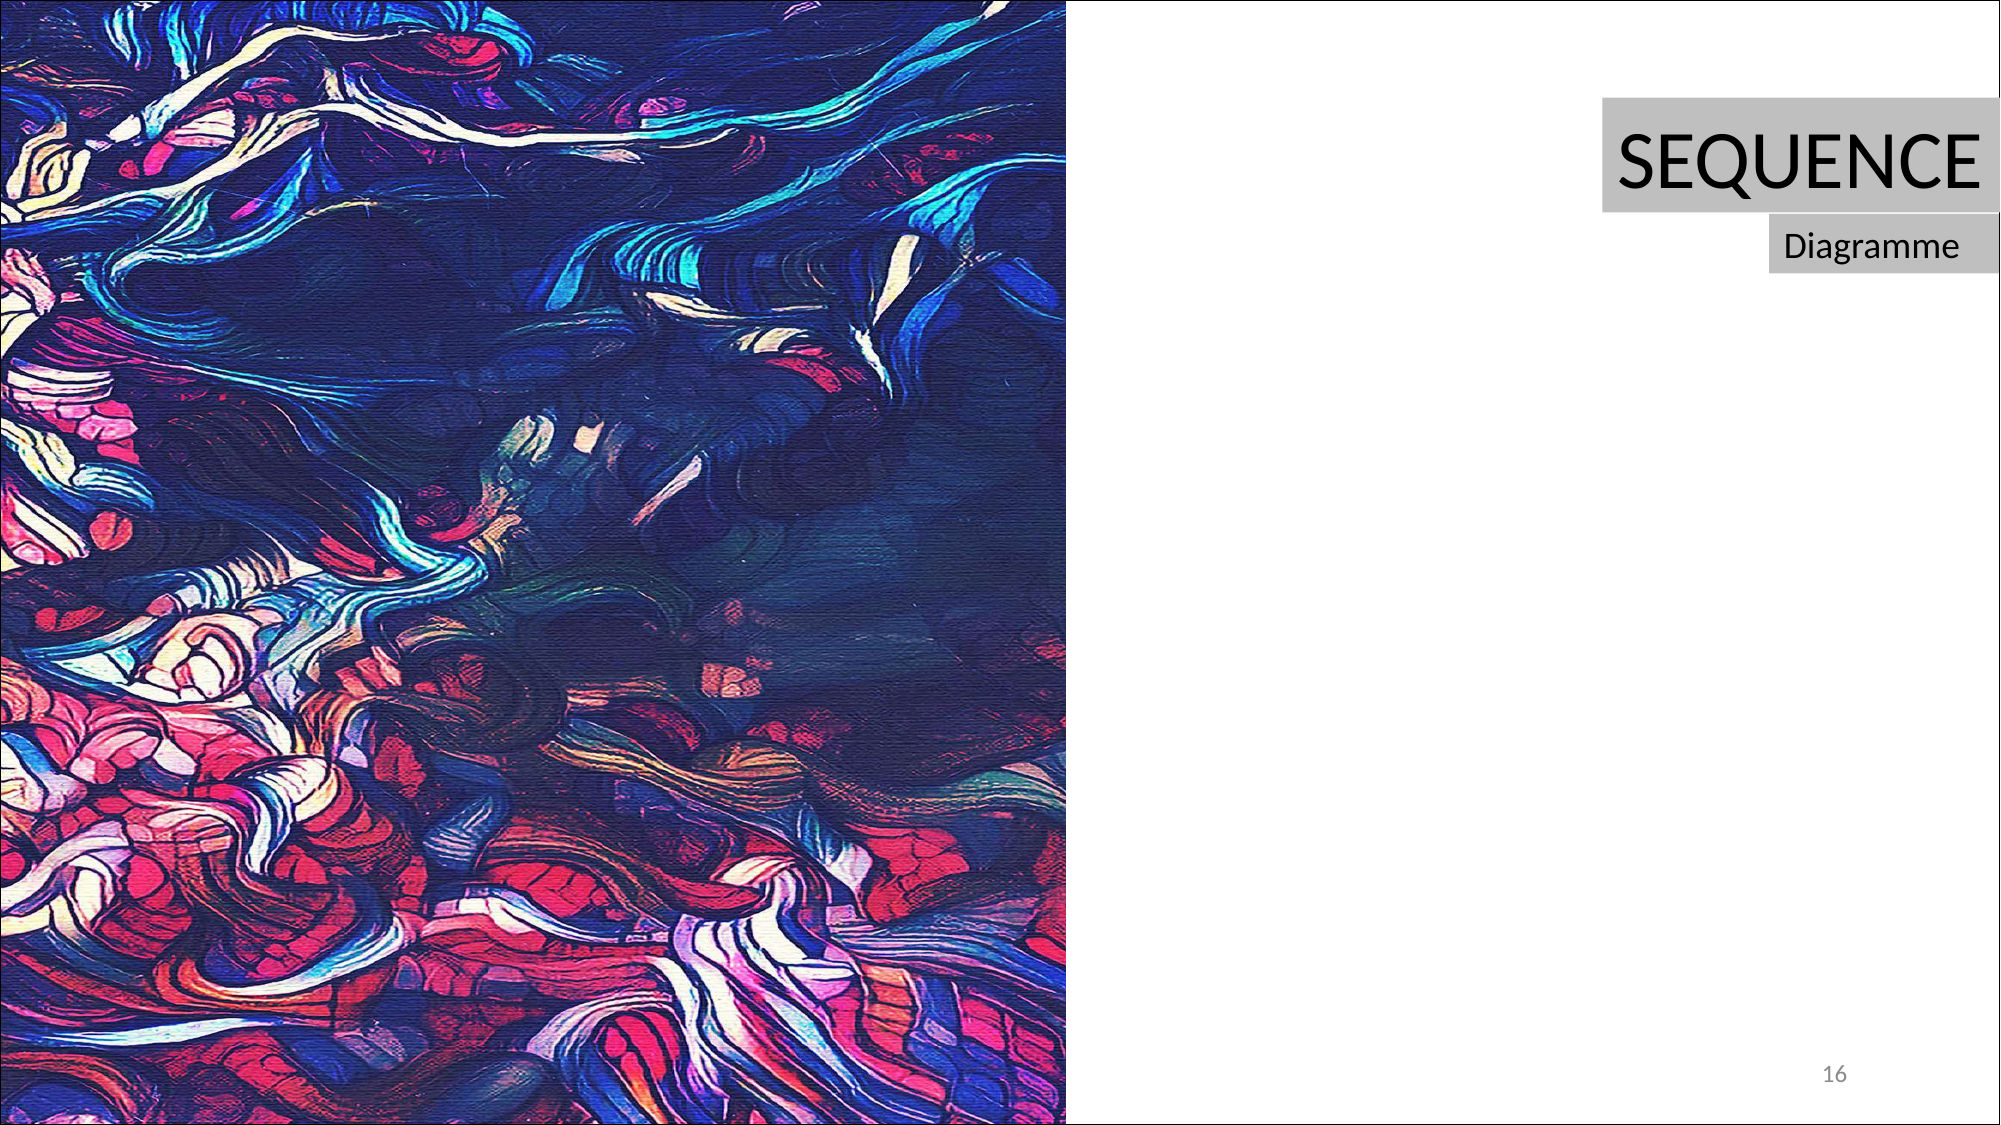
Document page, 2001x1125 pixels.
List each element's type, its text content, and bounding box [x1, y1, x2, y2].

text_box SEQUENCE [1602, 97, 2000, 213]
text_box [1066, 0, 2000, 1125]
picture [1, 0, 1066, 1125]
